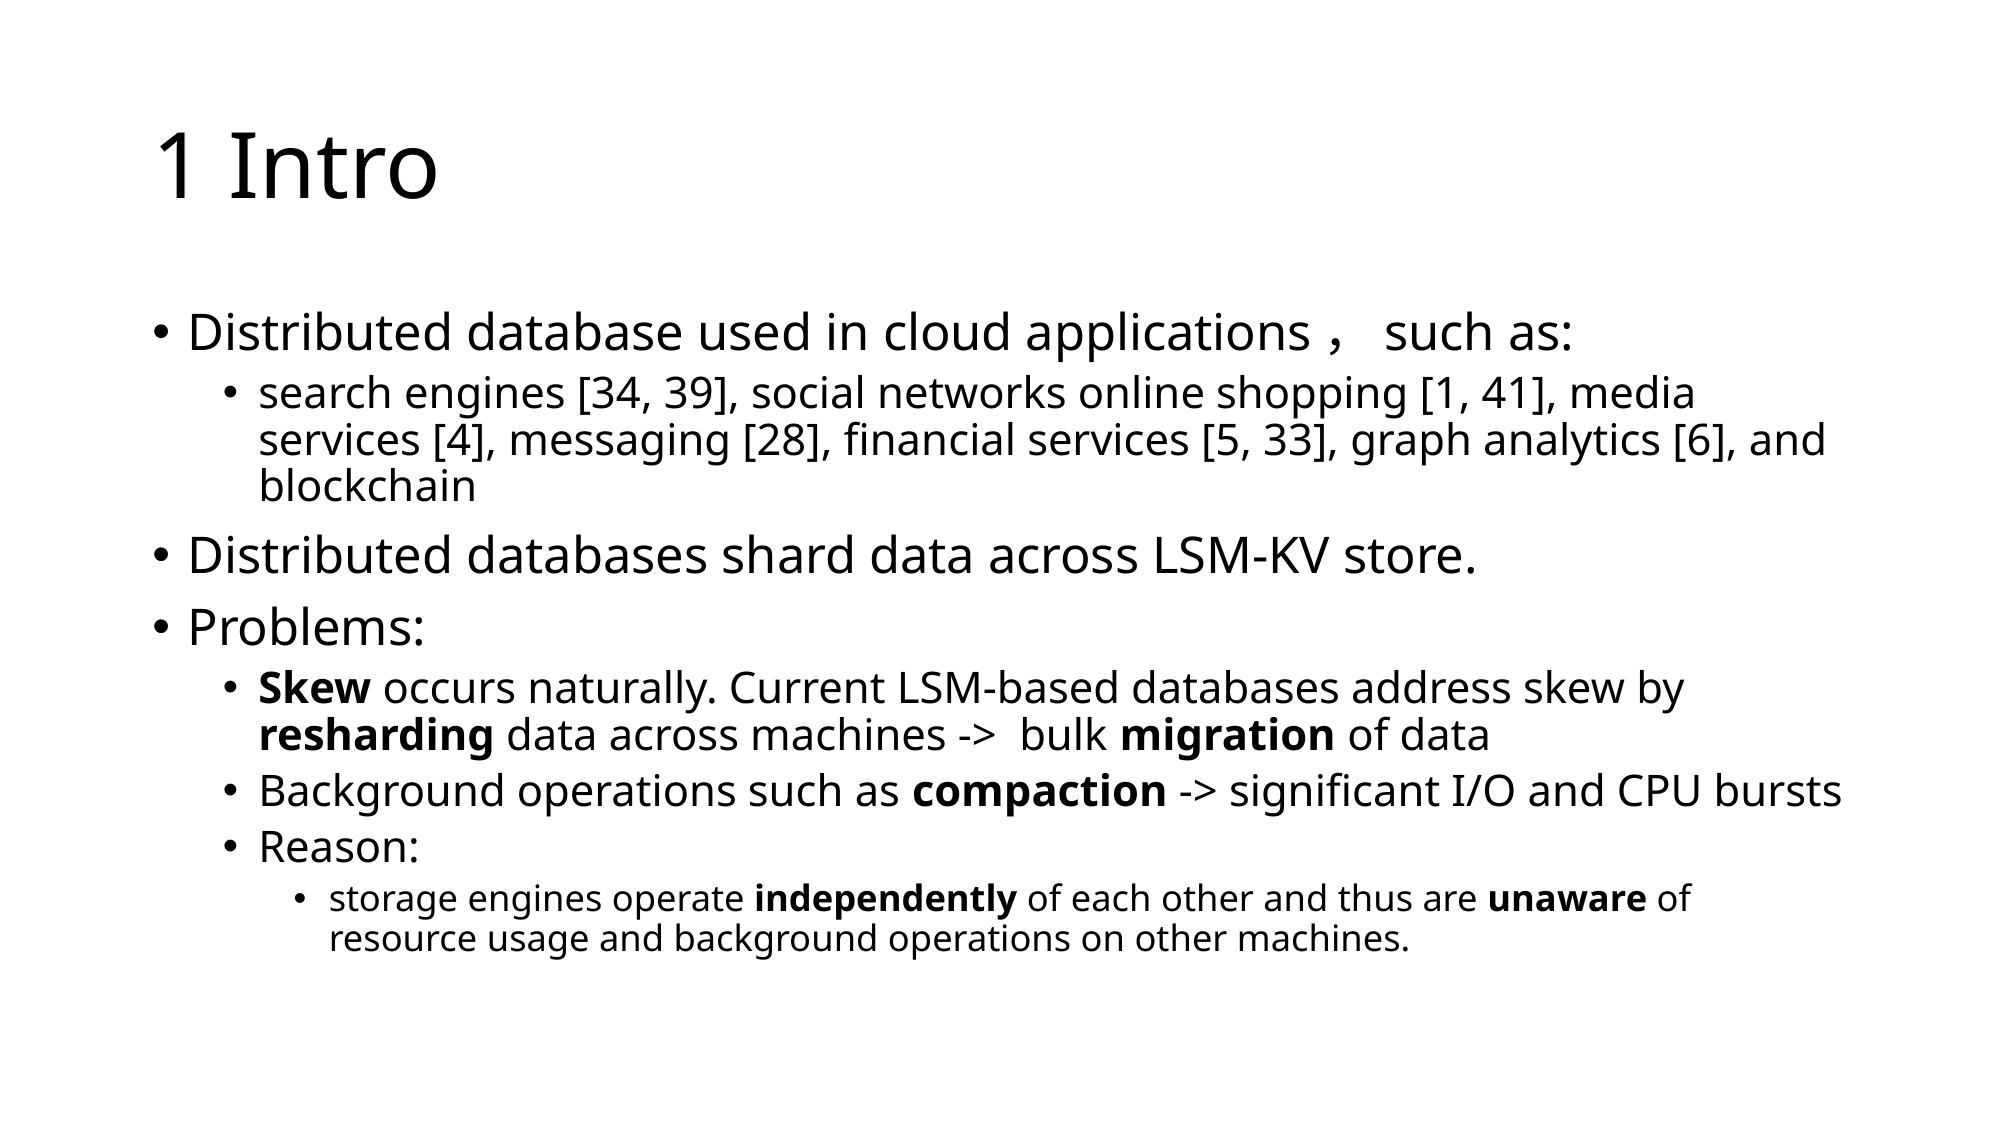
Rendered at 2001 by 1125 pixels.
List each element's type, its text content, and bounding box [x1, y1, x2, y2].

list Distributed database used in cloud applications，such as: search engines [34, 39], social networks online shopping [1, 41], media services [4], messaging [28], financial services [5, 33], graph analytics [6], and blockchain Distributed databases shard data across LSM-KV store. Problems: Skew occurs naturally. Current LSM-based databases address skew by resharding data across machines -> bulk migration of data Background operations such as compaction -> significant I/O and CPU bursts Reason: storage engines operate independently of each other and thus are unaware of resource usage and background operations on other machines. [137, 299, 1863, 1014]
title 1 Intro [137, 59, 1863, 278]
